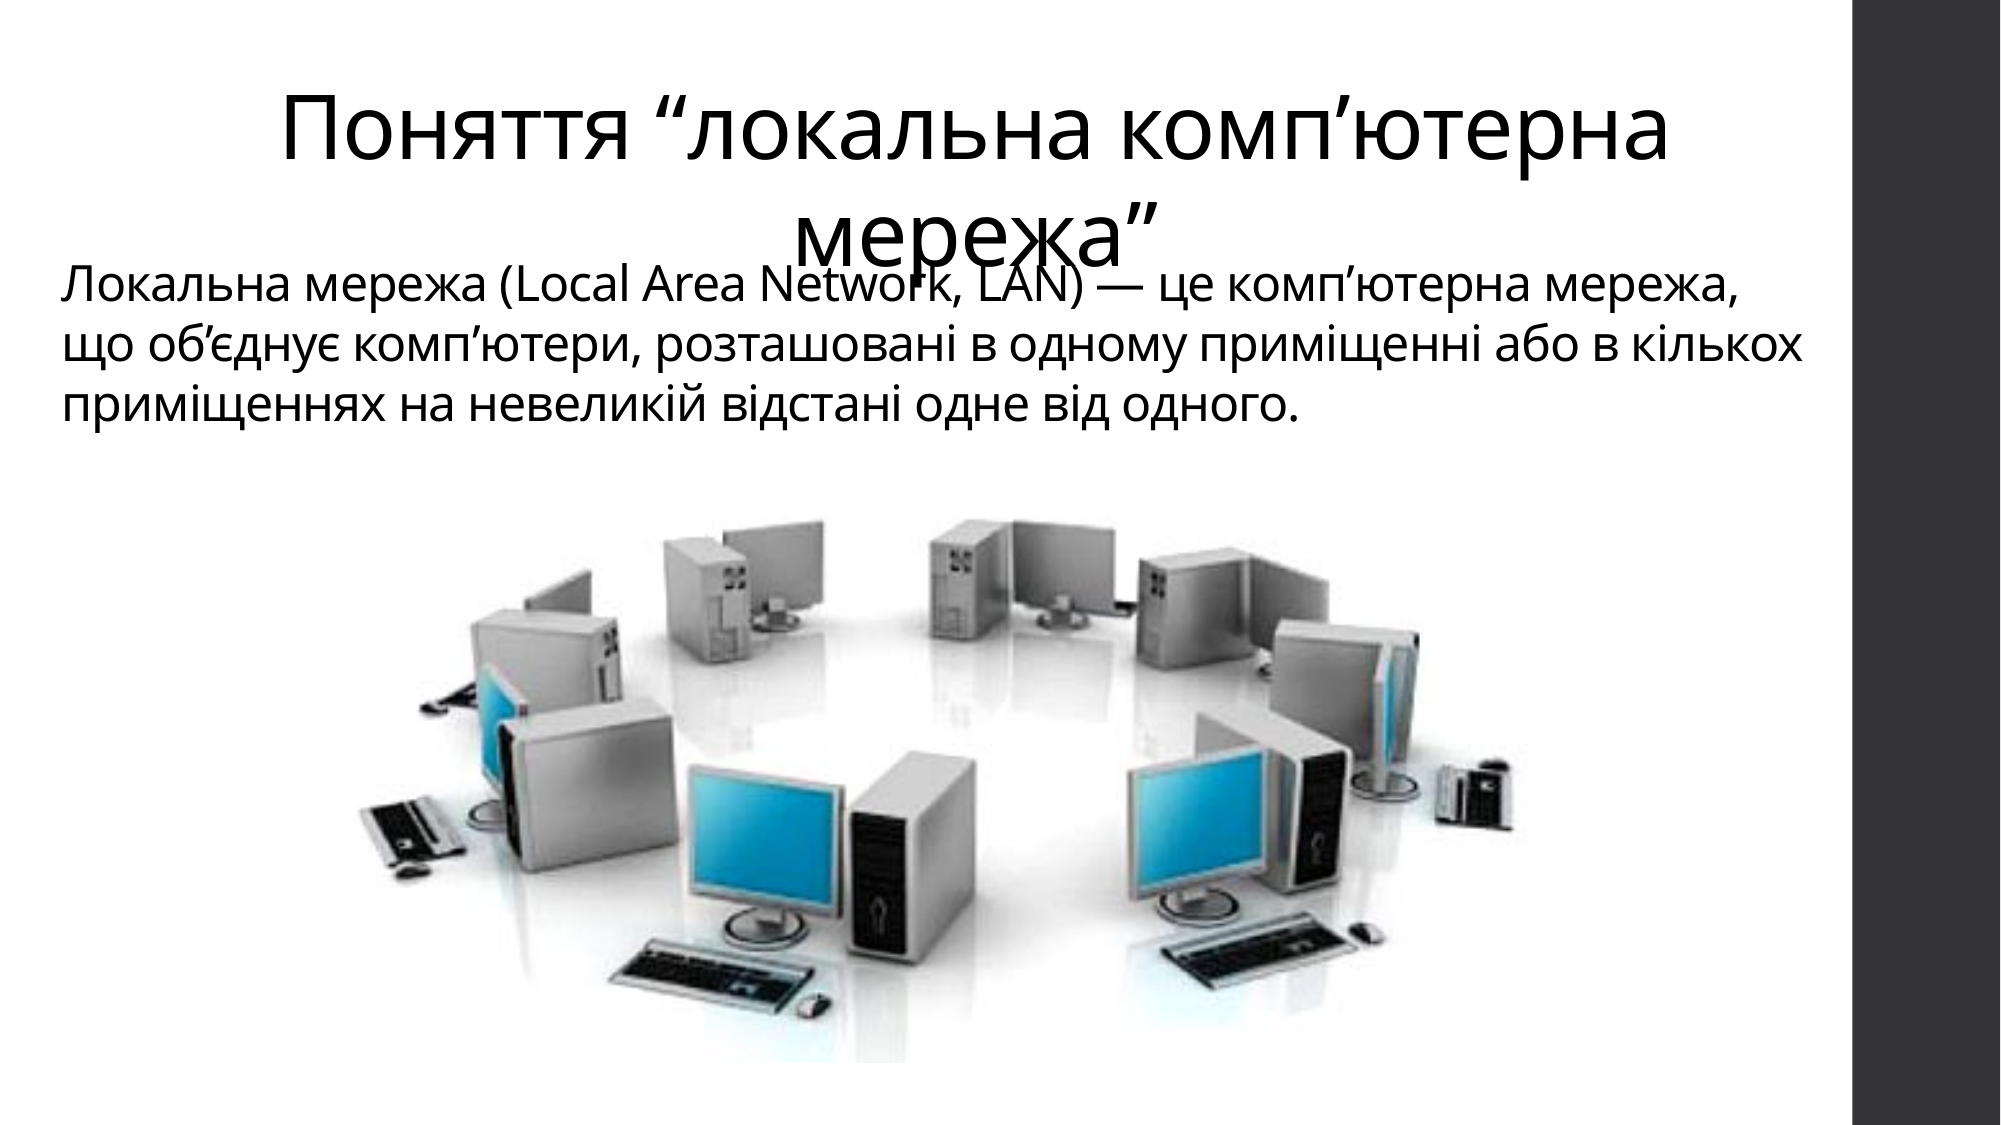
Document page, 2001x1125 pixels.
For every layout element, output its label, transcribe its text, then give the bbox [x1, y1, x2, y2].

text_box Поняття “локальна комп’ютерна мережа” [80, 62, 1870, 292]
picture [171, 497, 1713, 1063]
text_box Локальна мережа (Local Area Network, LAN) — це комп’ютерна мережа, що об’єднує комп’ютери, розташовані в одному приміщенні або в кількох приміщеннях на невеликій відстані одне від одного. [46, 244, 1837, 440]
